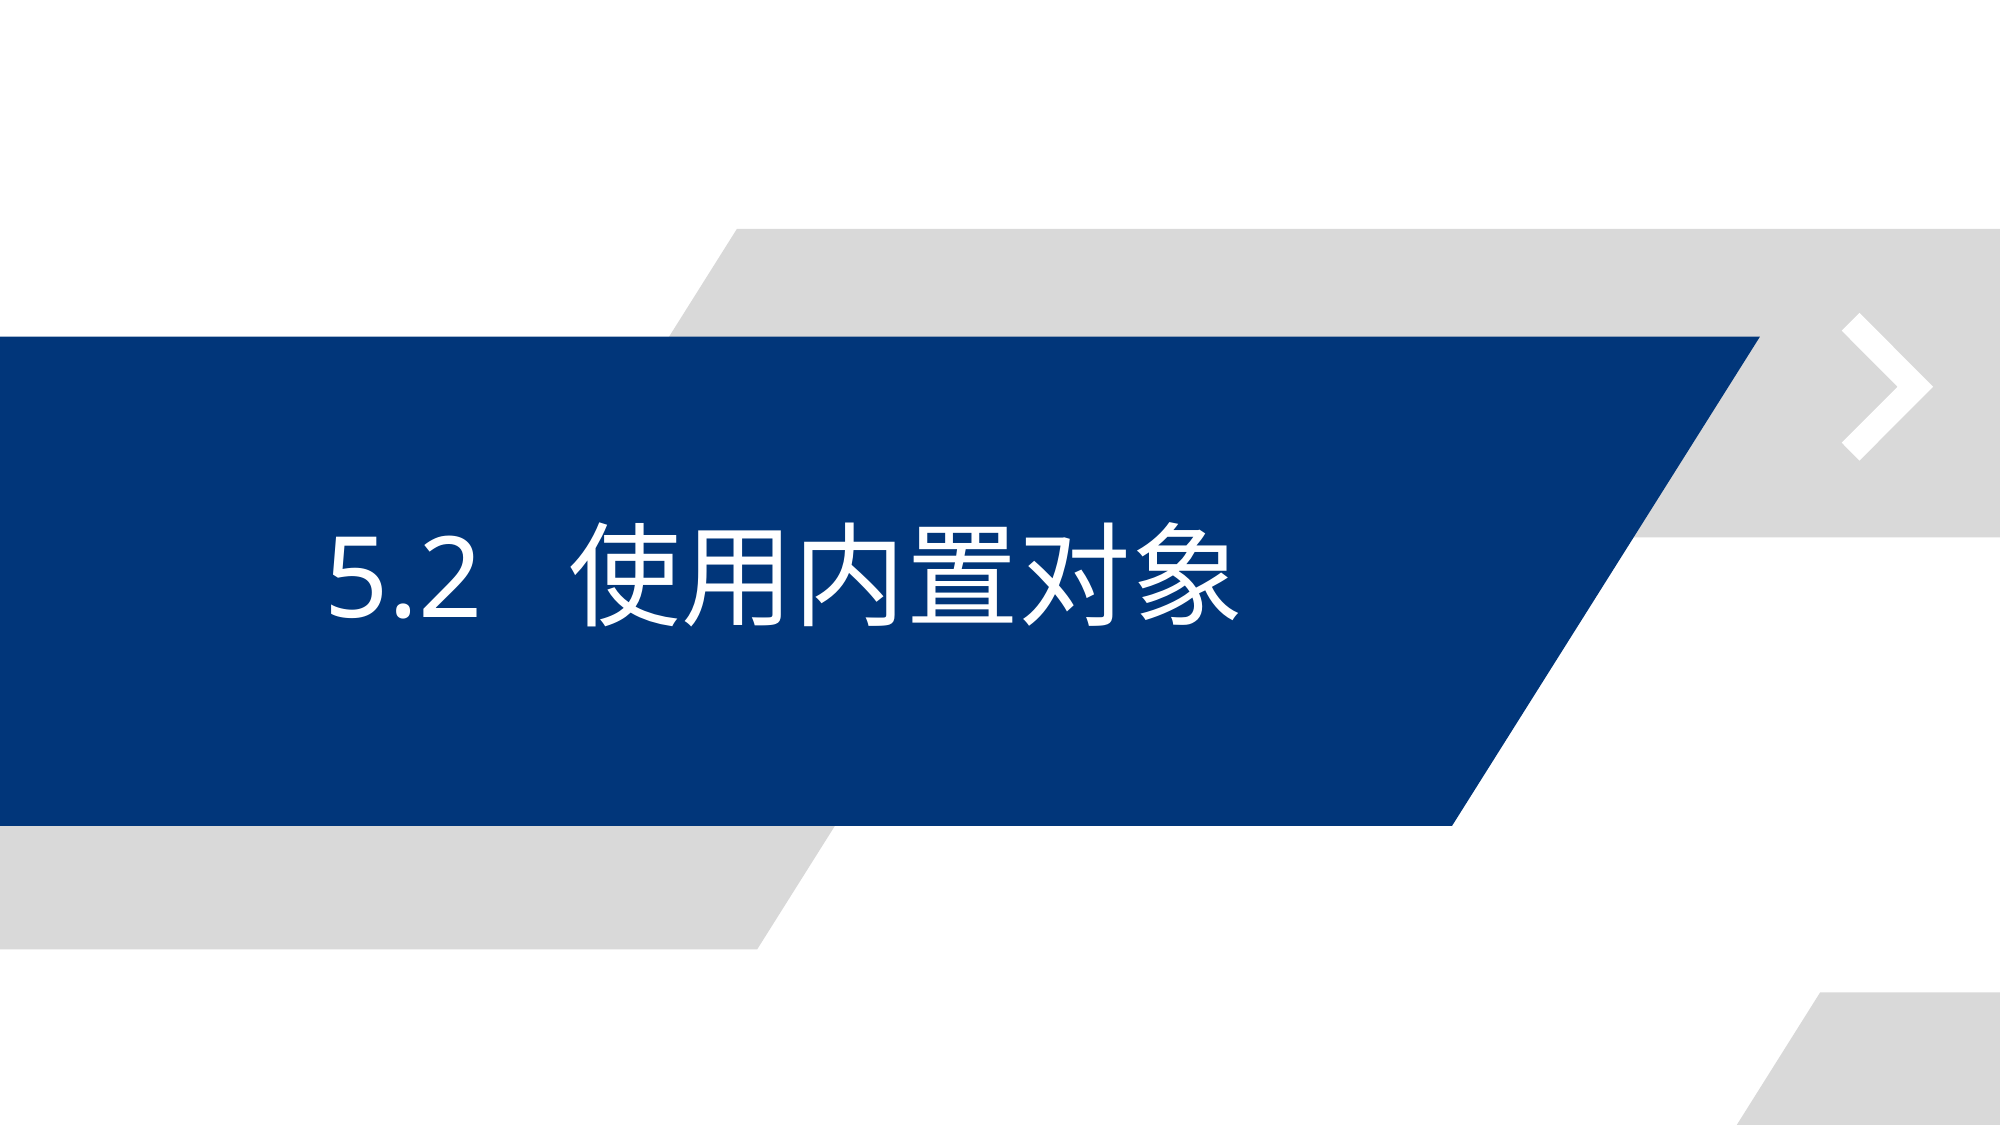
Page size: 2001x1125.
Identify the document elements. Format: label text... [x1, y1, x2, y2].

title 5.2 使用内置对象 [0, 472, 1569, 690]
